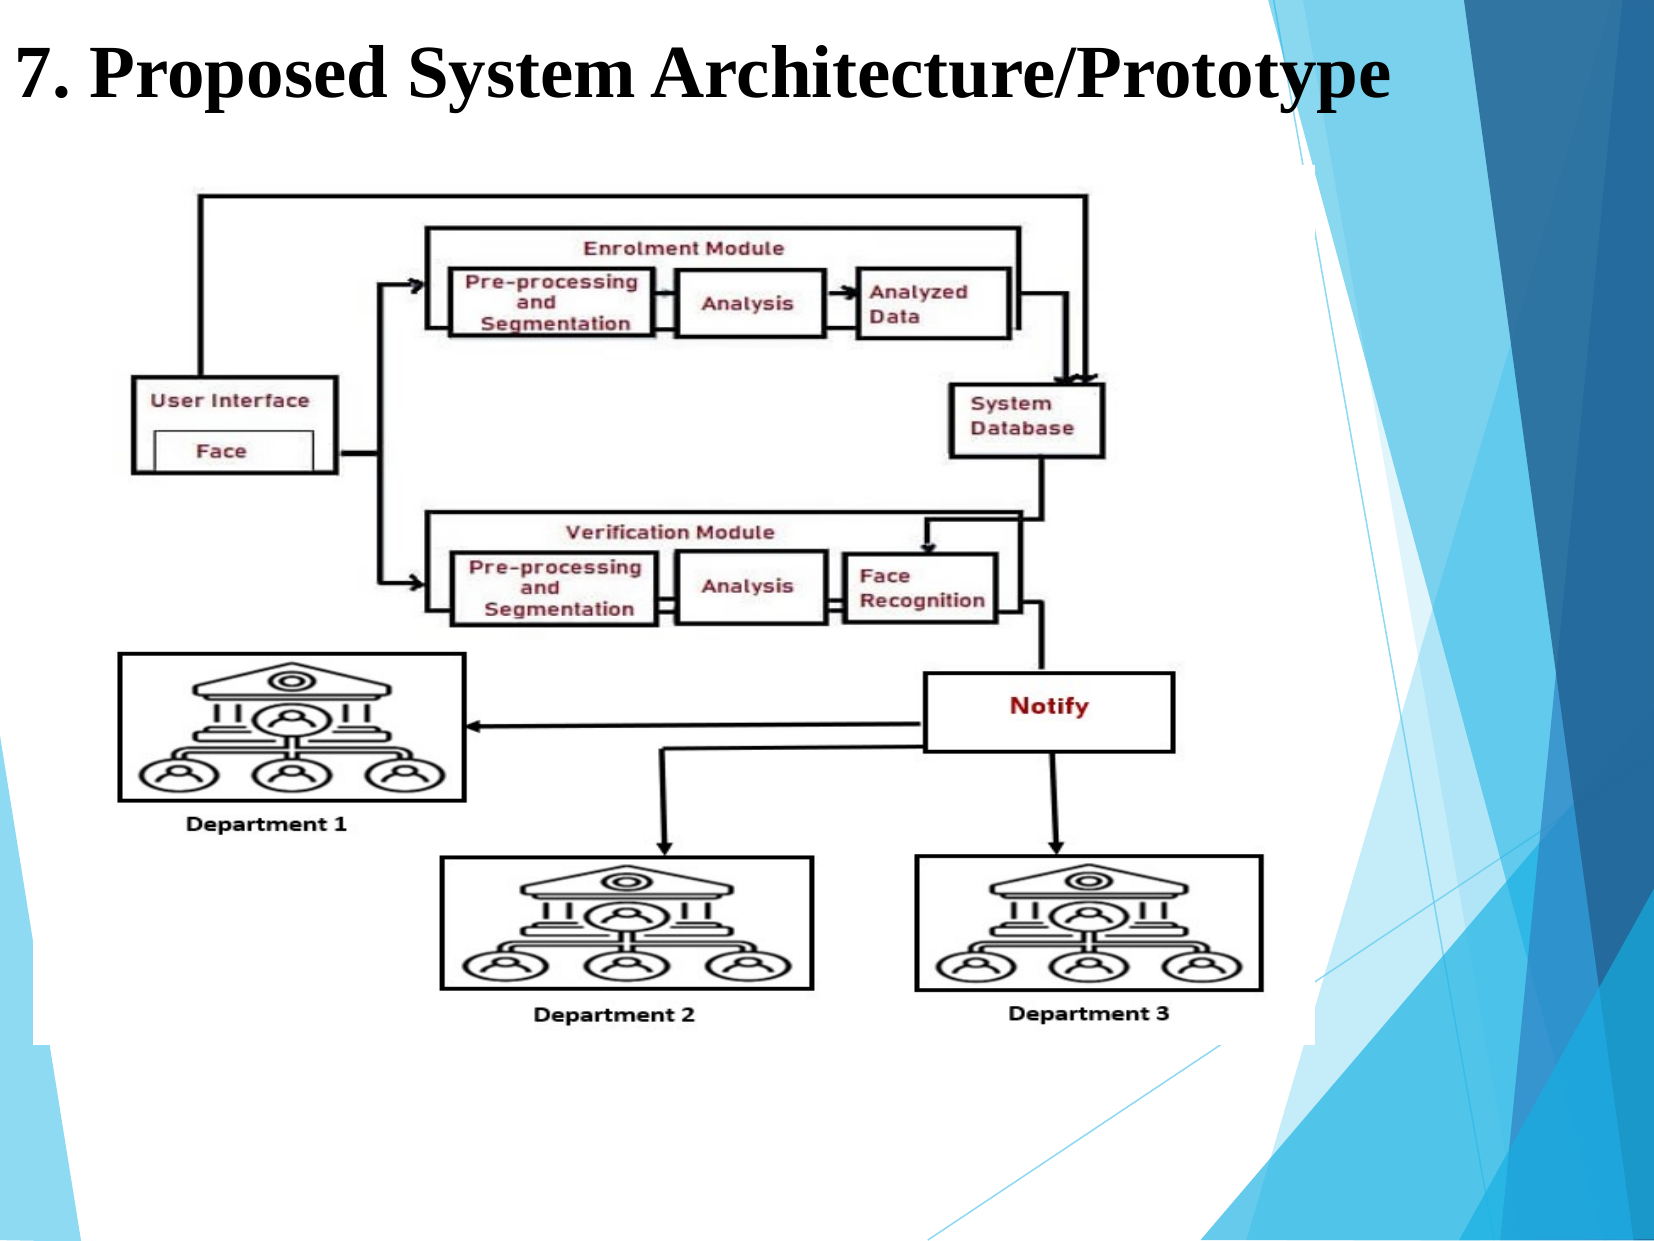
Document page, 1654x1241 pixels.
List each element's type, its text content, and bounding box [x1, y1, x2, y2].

picture [32, 165, 1315, 1045]
text_box 7. Proposed System Architecture/Prototype [0, 22, 1463, 122]
